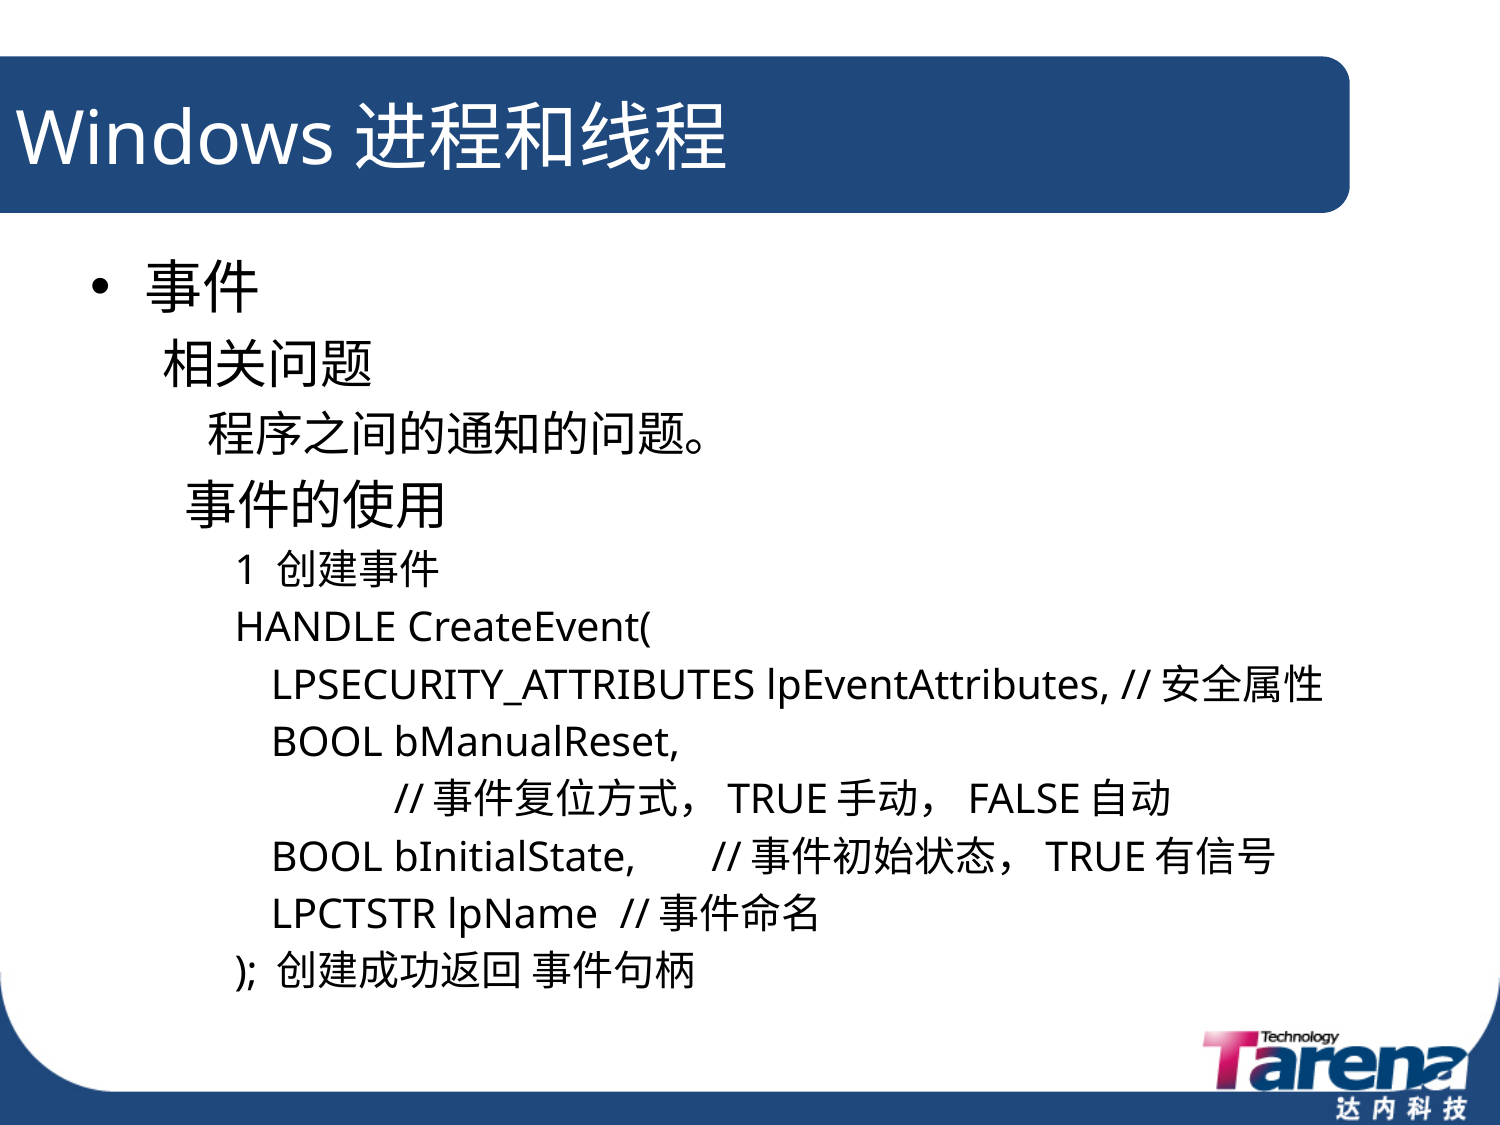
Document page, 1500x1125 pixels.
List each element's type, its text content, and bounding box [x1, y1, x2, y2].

title Windows进程和线程 [0, 58, 1346, 212]
list 事件 相关问题 程序之间的通知的问题。 事件的使用 1 创建事件 HANDLE CreateEvent( LPSECURITY_ATTRIBUTES lpEventAttributes, //安全属性 BOOL bManualReset, //事件复位方式，TRUE手动，FALSE自动 BOOL bInitialState, //事件初始状态，TRUE有信号 LPCTSTR lpName //事件命名 ); 创建成功返回 事件句柄 [74, 243, 1426, 1006]
picture [0, 0, 1500, 1125]
